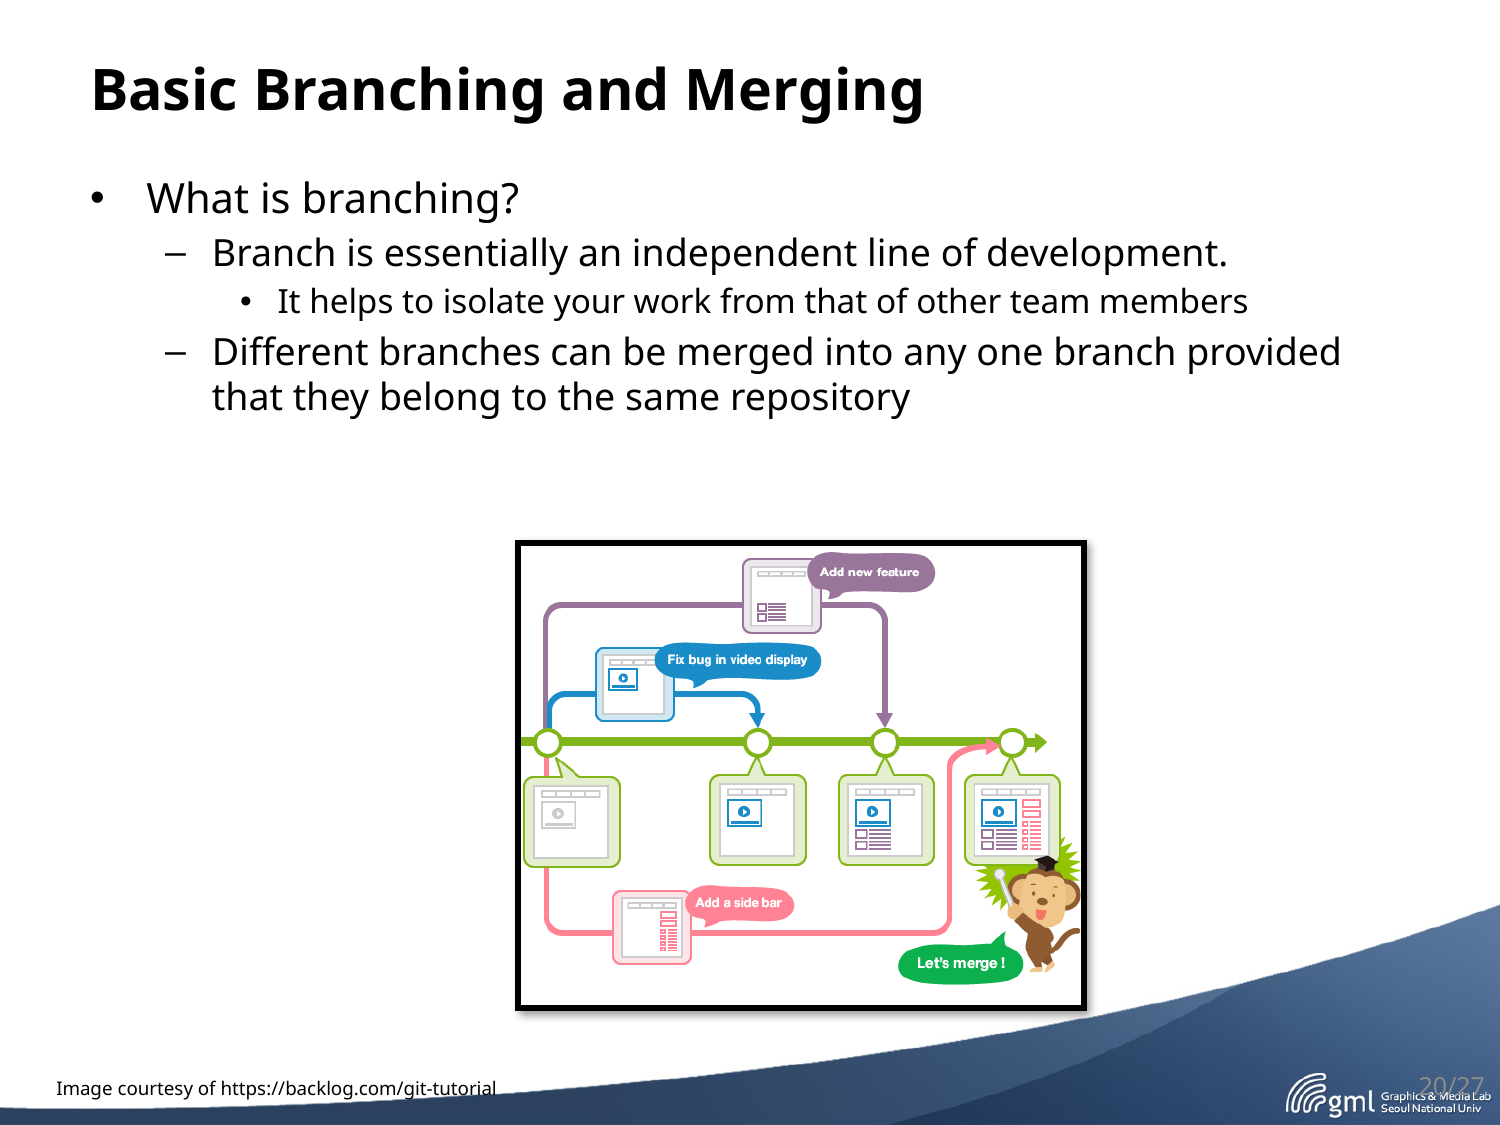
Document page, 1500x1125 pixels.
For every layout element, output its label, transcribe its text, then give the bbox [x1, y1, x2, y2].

slide_number 20/27 [1343, 1054, 1500, 1121]
list What is branching? Branch is essentially an independent line of development. It helps to isolate your work from that of other team members Different branches can be merged into any one branch provided that they belong to the same repository [75, 164, 1425, 1008]
text_box Image courtesy of https://backlog.com/git-tutorial [41, 1069, 516, 1107]
picture [0, 0, 1500, 1125]
title Basic Branching and Merging [75, 45, 1425, 129]
